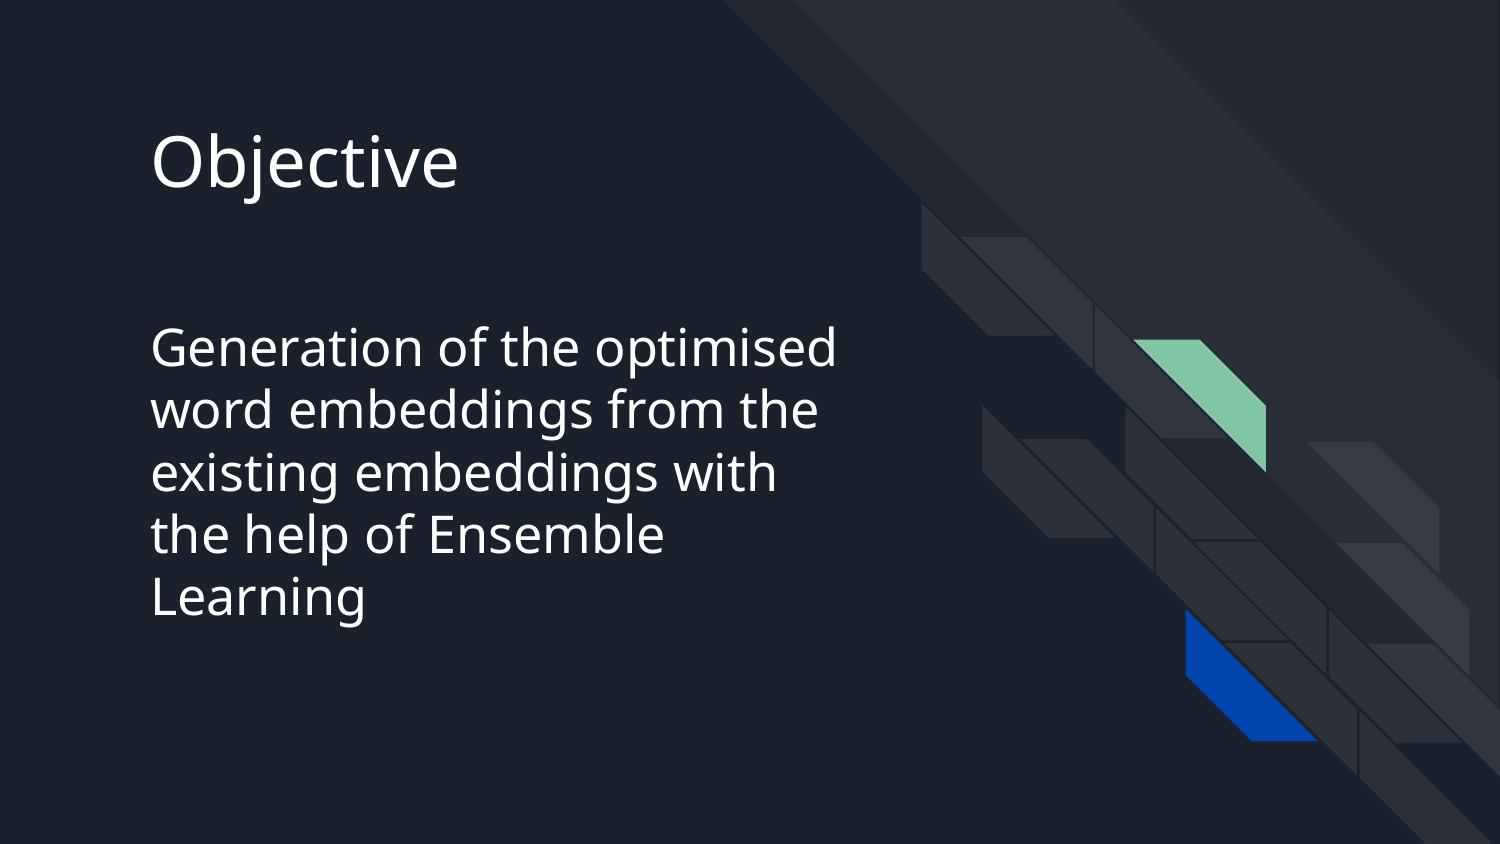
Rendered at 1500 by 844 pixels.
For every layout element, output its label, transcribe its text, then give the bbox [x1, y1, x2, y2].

title Generation of the optimised word embeddings from the existing embeddings with the help of Ensemble Learning [135, 181, 888, 759]
text_box Objective [135, 101, 590, 217]
